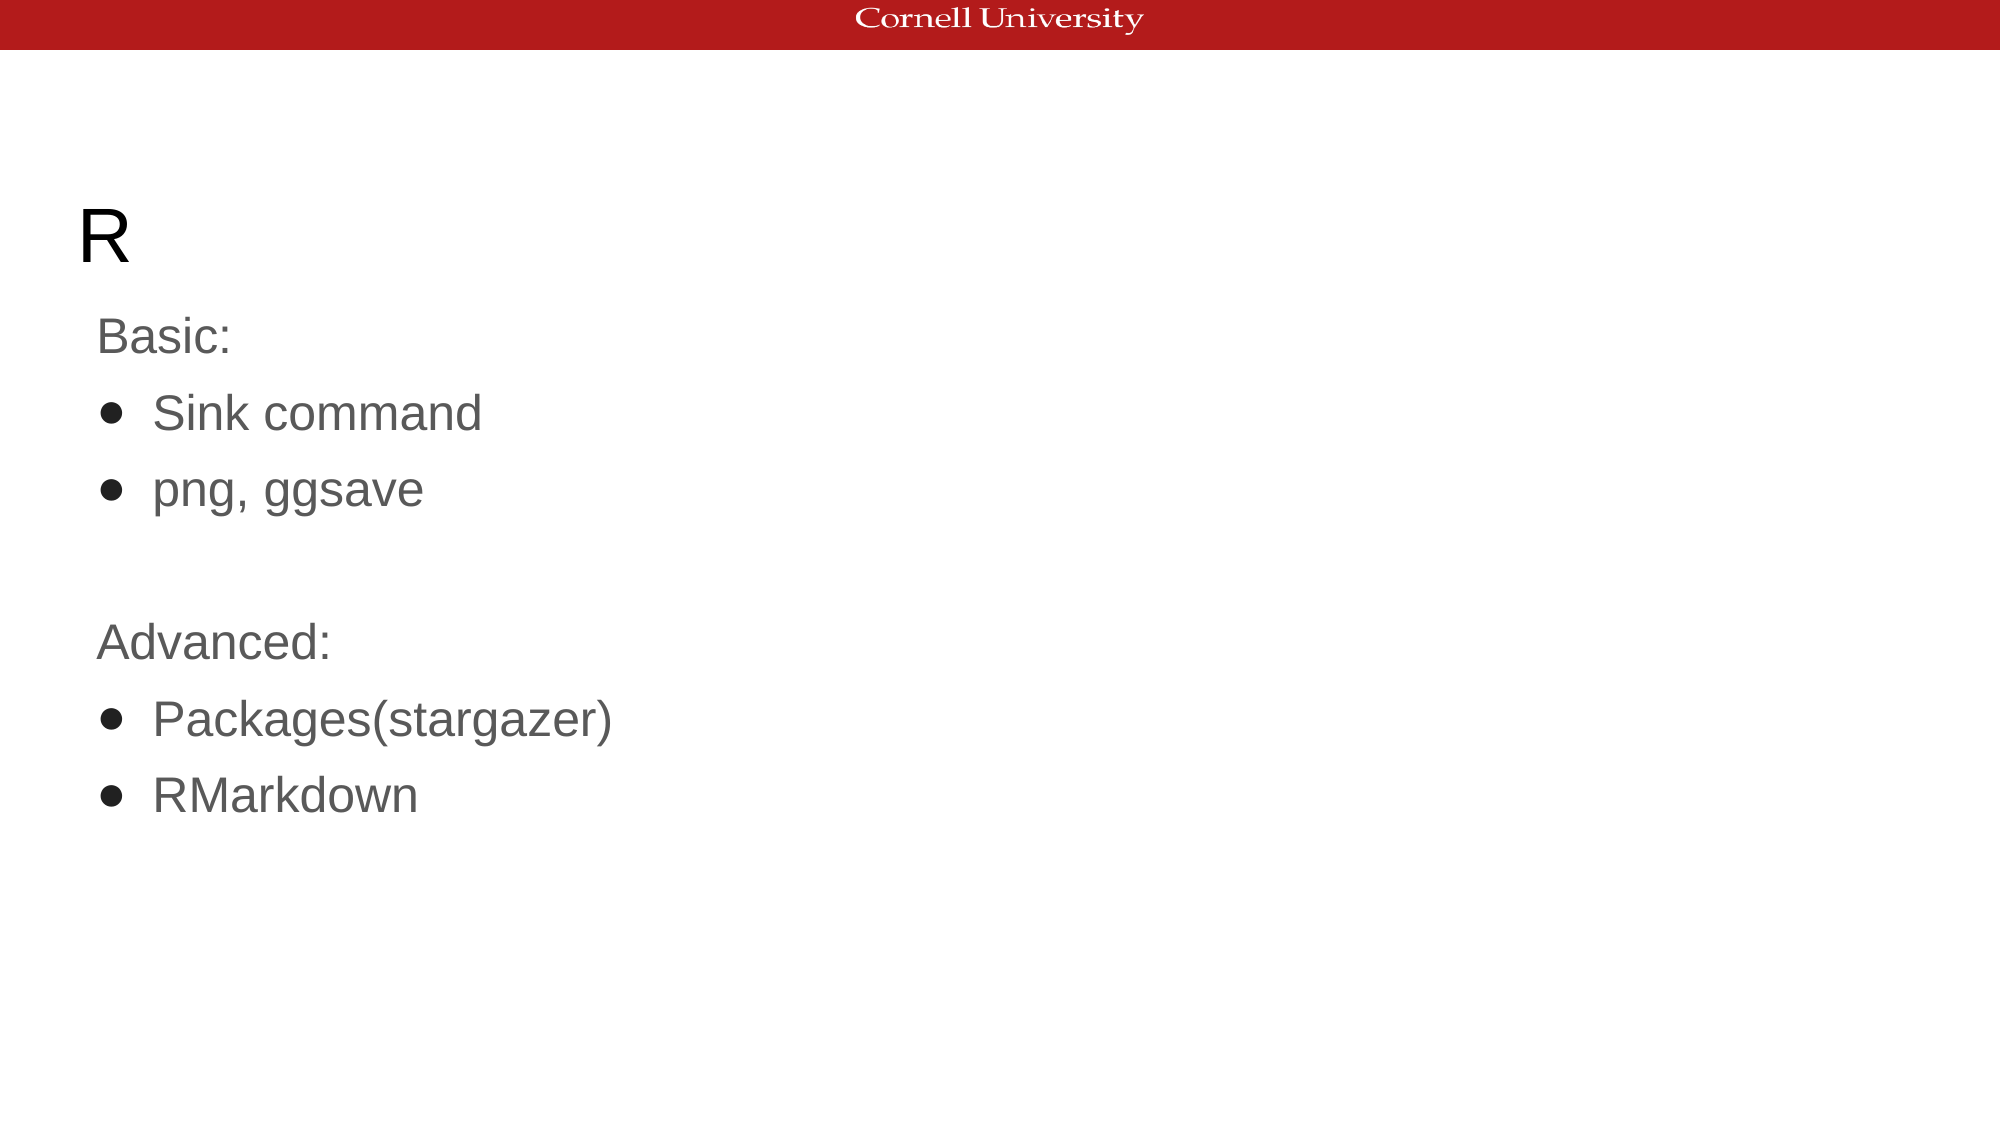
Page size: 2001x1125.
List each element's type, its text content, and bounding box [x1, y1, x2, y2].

title R [62, 174, 1961, 288]
picture [0, 0, 2000, 60]
list Basic: Sink command png, ggsave Advanced: Packages(stargazer) RMarkdown [62, 288, 1961, 944]
